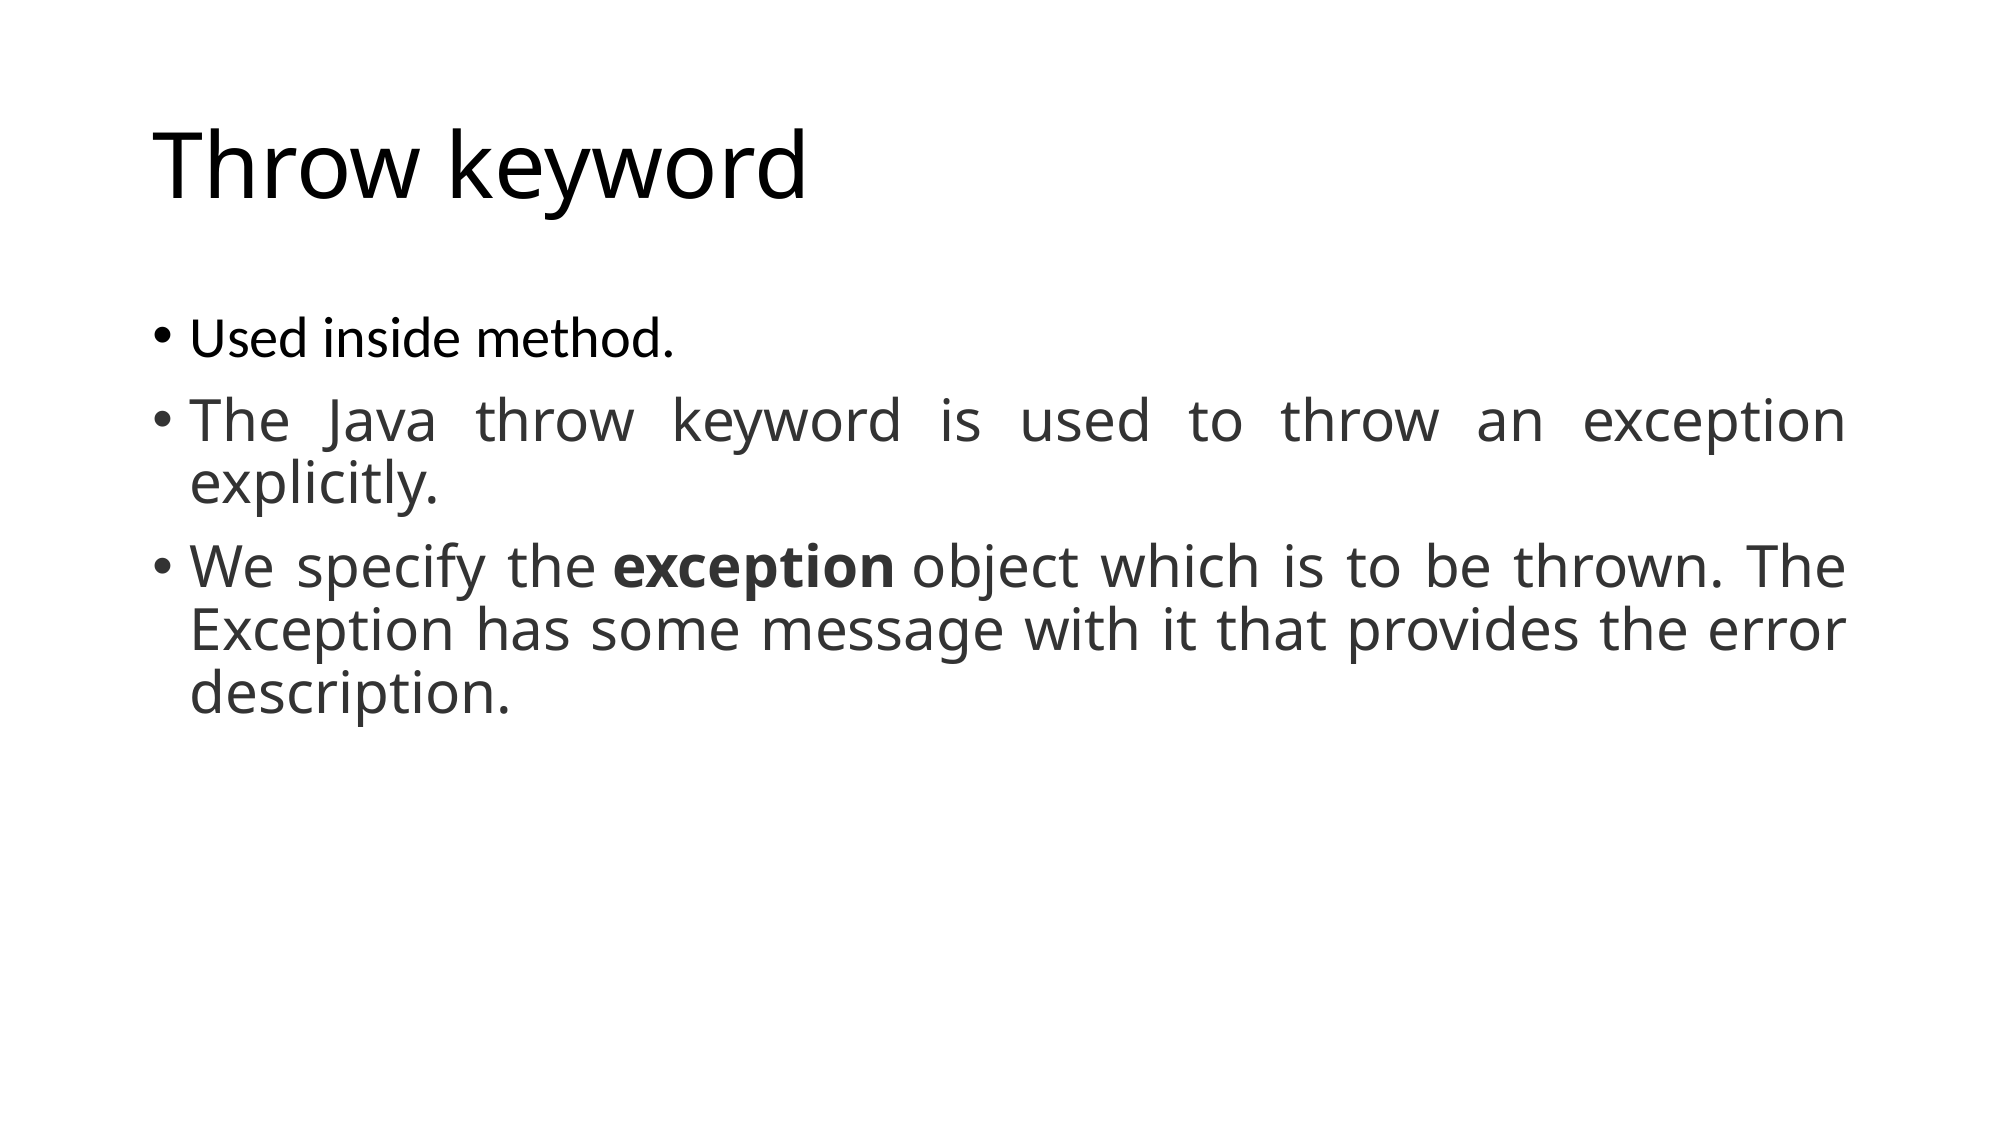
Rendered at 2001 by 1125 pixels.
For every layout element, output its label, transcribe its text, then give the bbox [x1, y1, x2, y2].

list Used inside method. The Java throw keyword is used to throw an exception explicitly. We specify the exception object which is to be thrown. The Exception has some message with it that provides the error description. [137, 299, 1863, 1014]
title Throw keyword [137, 59, 1863, 278]
